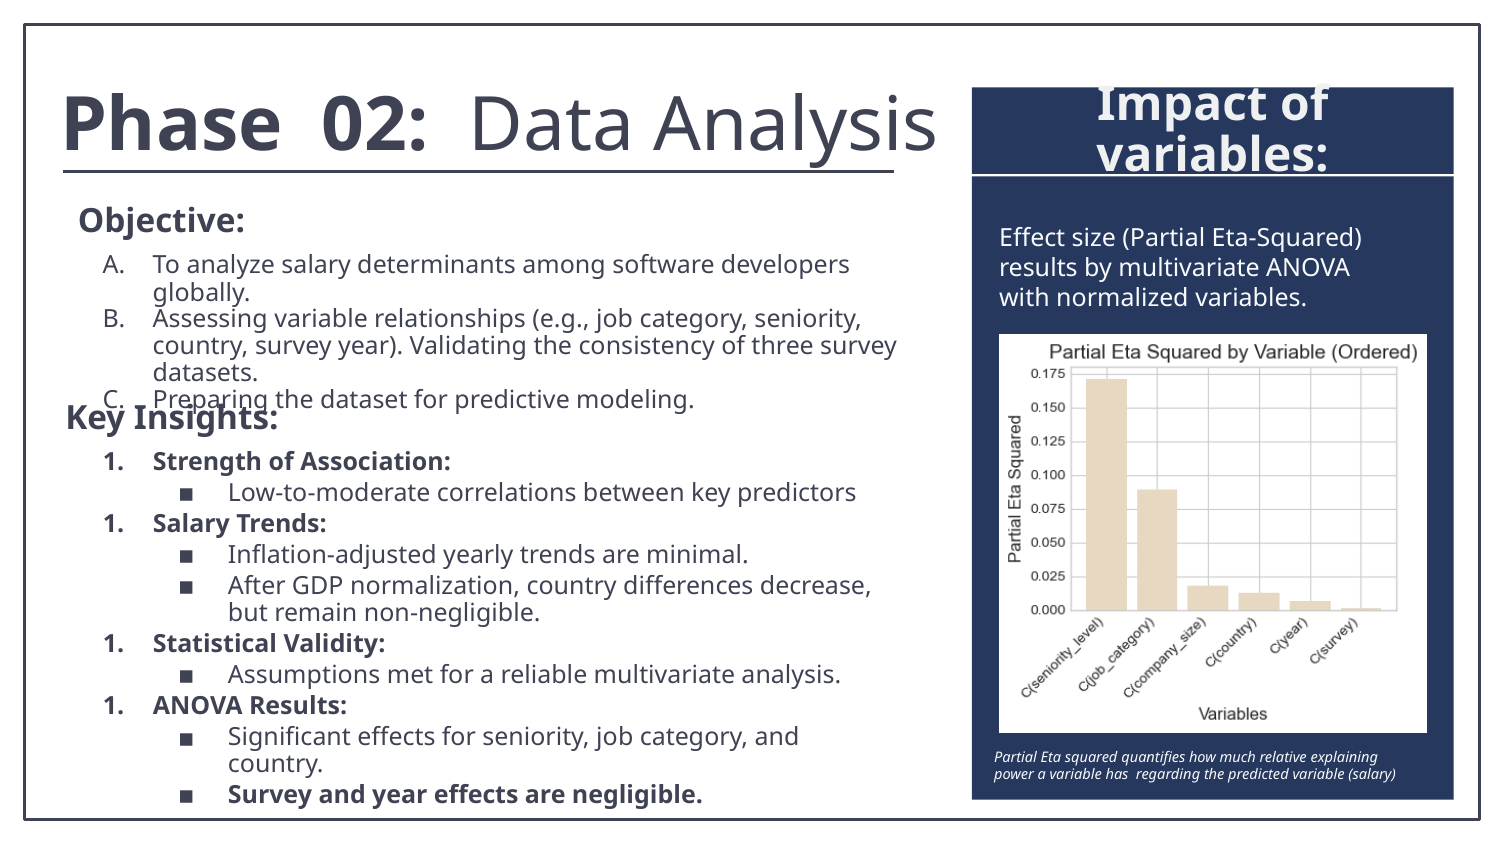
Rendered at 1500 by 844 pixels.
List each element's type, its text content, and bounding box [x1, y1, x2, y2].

text_box Strength of Association: Low-to-moderate correlations between key predictors Salary Trends: Inflation-adjusted yearly trends are minimal. After GDP normalization, country differences decrease, but remain non-negligible. Statistical Validity: Assumptions met for a reliable multivariate analysis. ANOVA Results: Significant effects for seniority, job category, and country. Survey and year effects are negligible. [62, 433, 909, 773]
text_box [971, 176, 1454, 800]
picture [999, 334, 1427, 733]
text_box Objective: [62, 189, 555, 255]
text_box Key Insights: [50, 386, 543, 453]
text_box To analyze salary determinants among software developers globally. Assessing variable relationships (e.g., job category, seniority, country, survey year). Validating the consistency of three survey datasets. Preparing the dataset for predictive modeling. [62, 237, 958, 430]
text_box Partial Eta squared quantifies how much relative explaining power a variable has regarding the predicted variable (salary) [979, 732, 1416, 786]
title Phase 02: Data Analysis [45, 60, 961, 154]
text_box Impact of variables: [971, 87, 1454, 174]
text_box Effect size (Partial Eta-Squared) results by multivariate ANOVA with normalized variables. [984, 206, 1421, 315]
